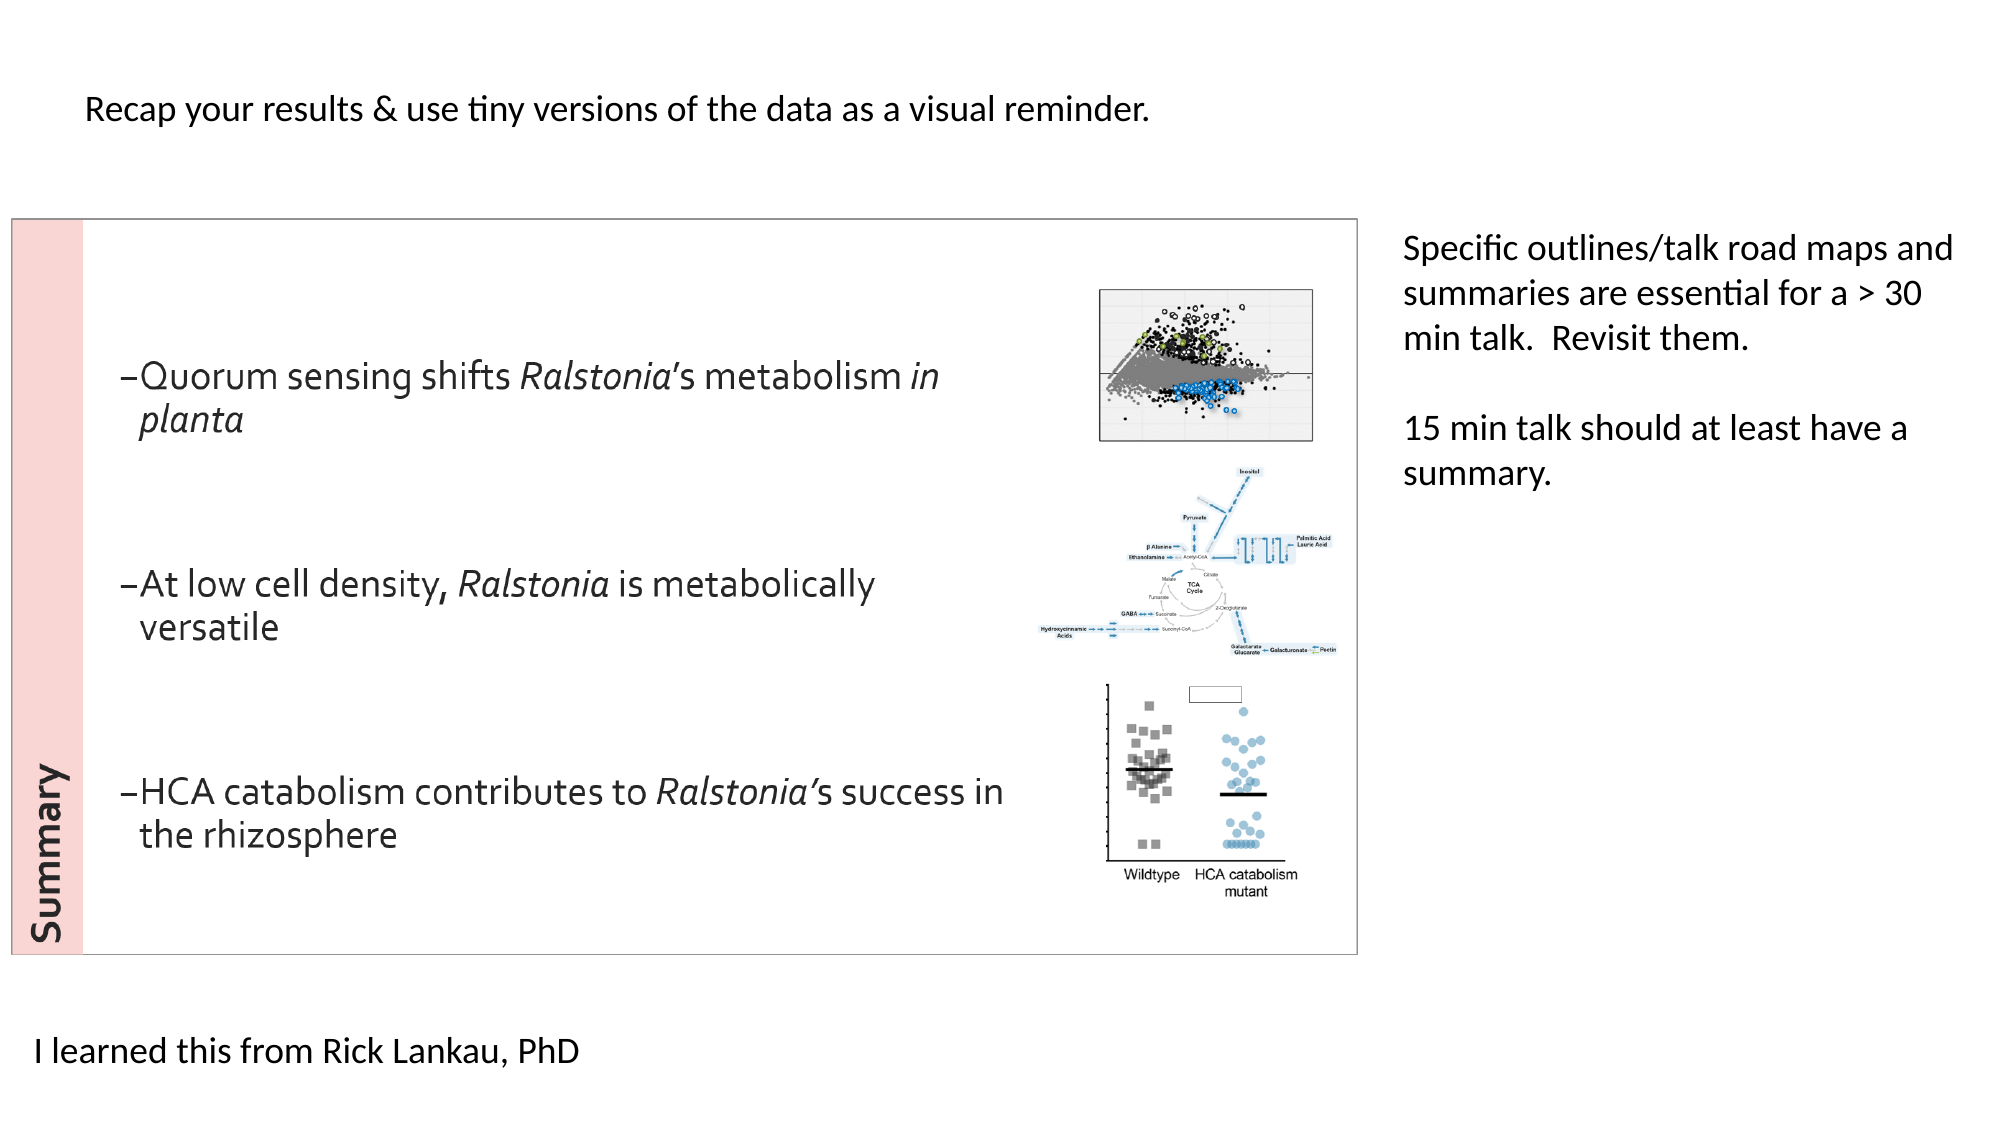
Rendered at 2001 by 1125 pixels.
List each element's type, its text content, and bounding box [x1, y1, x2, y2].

text_box I learned this from Rick Lankau, PhD [18, 1019, 596, 1079]
text_box Recap your results & use tiny versions of the data as a visual reminder. [70, 76, 1176, 137]
text_box Specific outlines/talk road maps and summaries are essential for a > 30 min talk. Revisit them. 15 min talk should at least have a summary. [1388, 215, 2000, 501]
picture [0, 214, 1364, 978]
